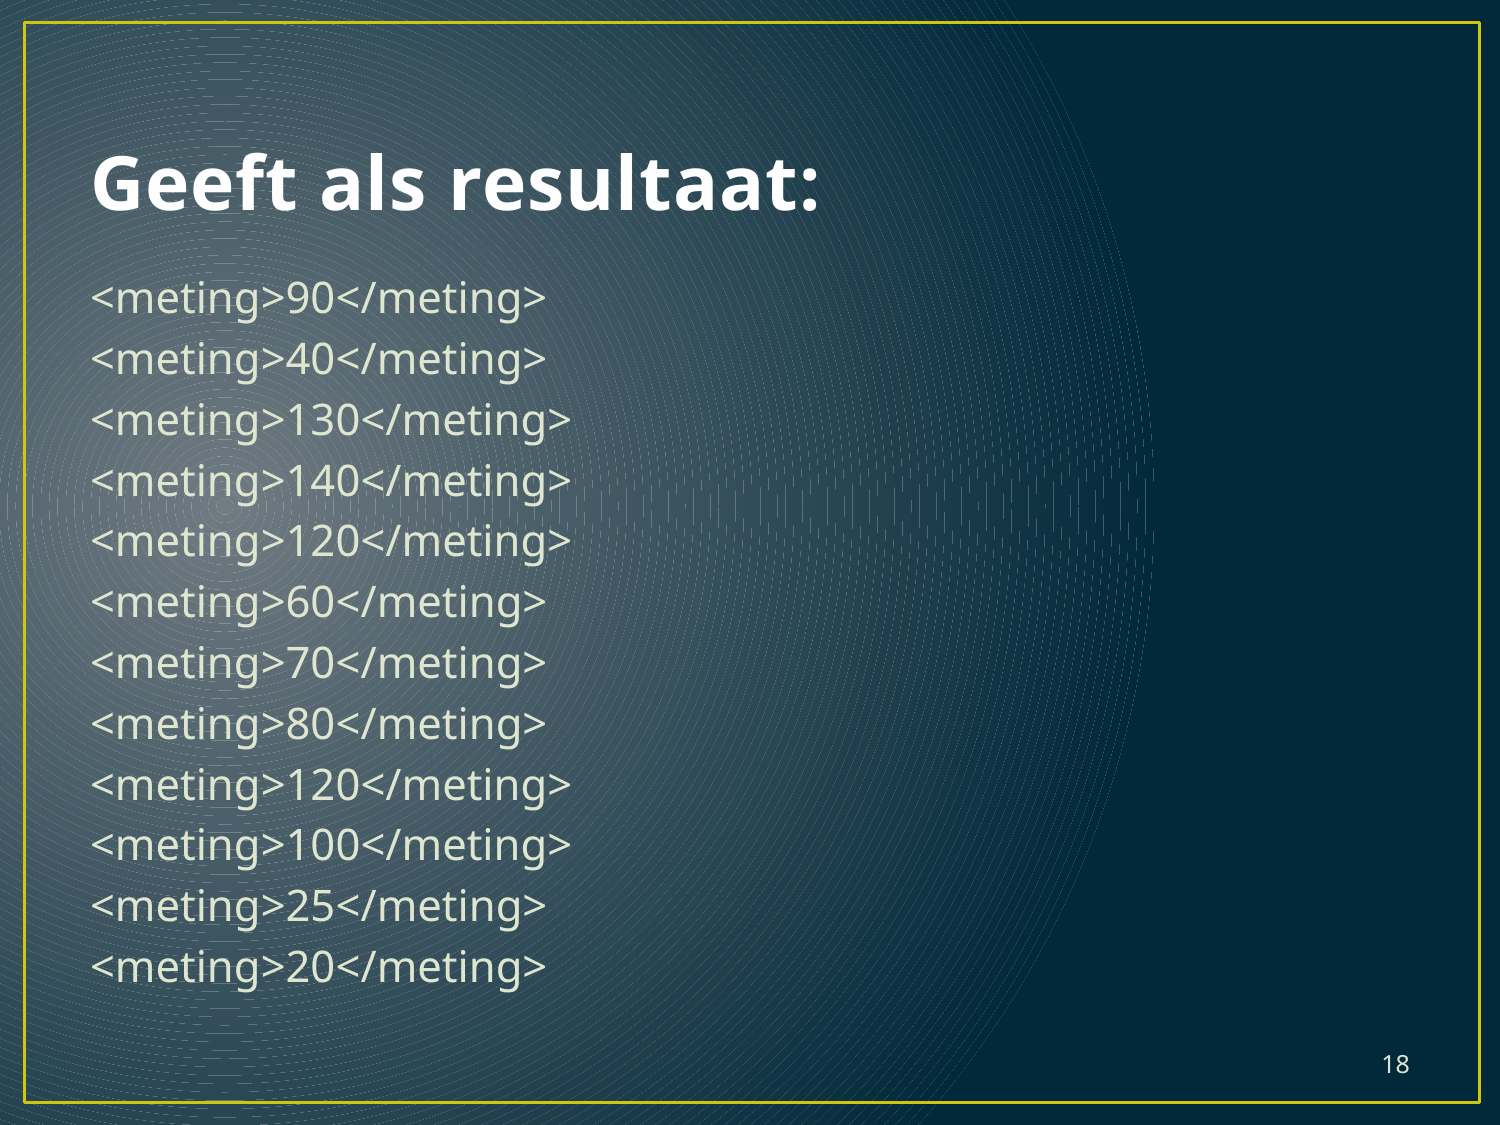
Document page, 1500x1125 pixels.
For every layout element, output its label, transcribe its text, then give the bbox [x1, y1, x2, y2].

slide_number 18 [1074, 1035, 1425, 1096]
list <meting>90</meting> <meting>40</meting> <meting>130</meting> <meting>140</meting> <meting>120</meting> <meting>60</meting> <meting>70</meting> <meting>80</meting> <meting>120</meting> <meting>100</meting> <meting>25</meting> <meting>20</meting> [75, 262, 1425, 1005]
title Geeft als resultaat: [75, 45, 1425, 233]
